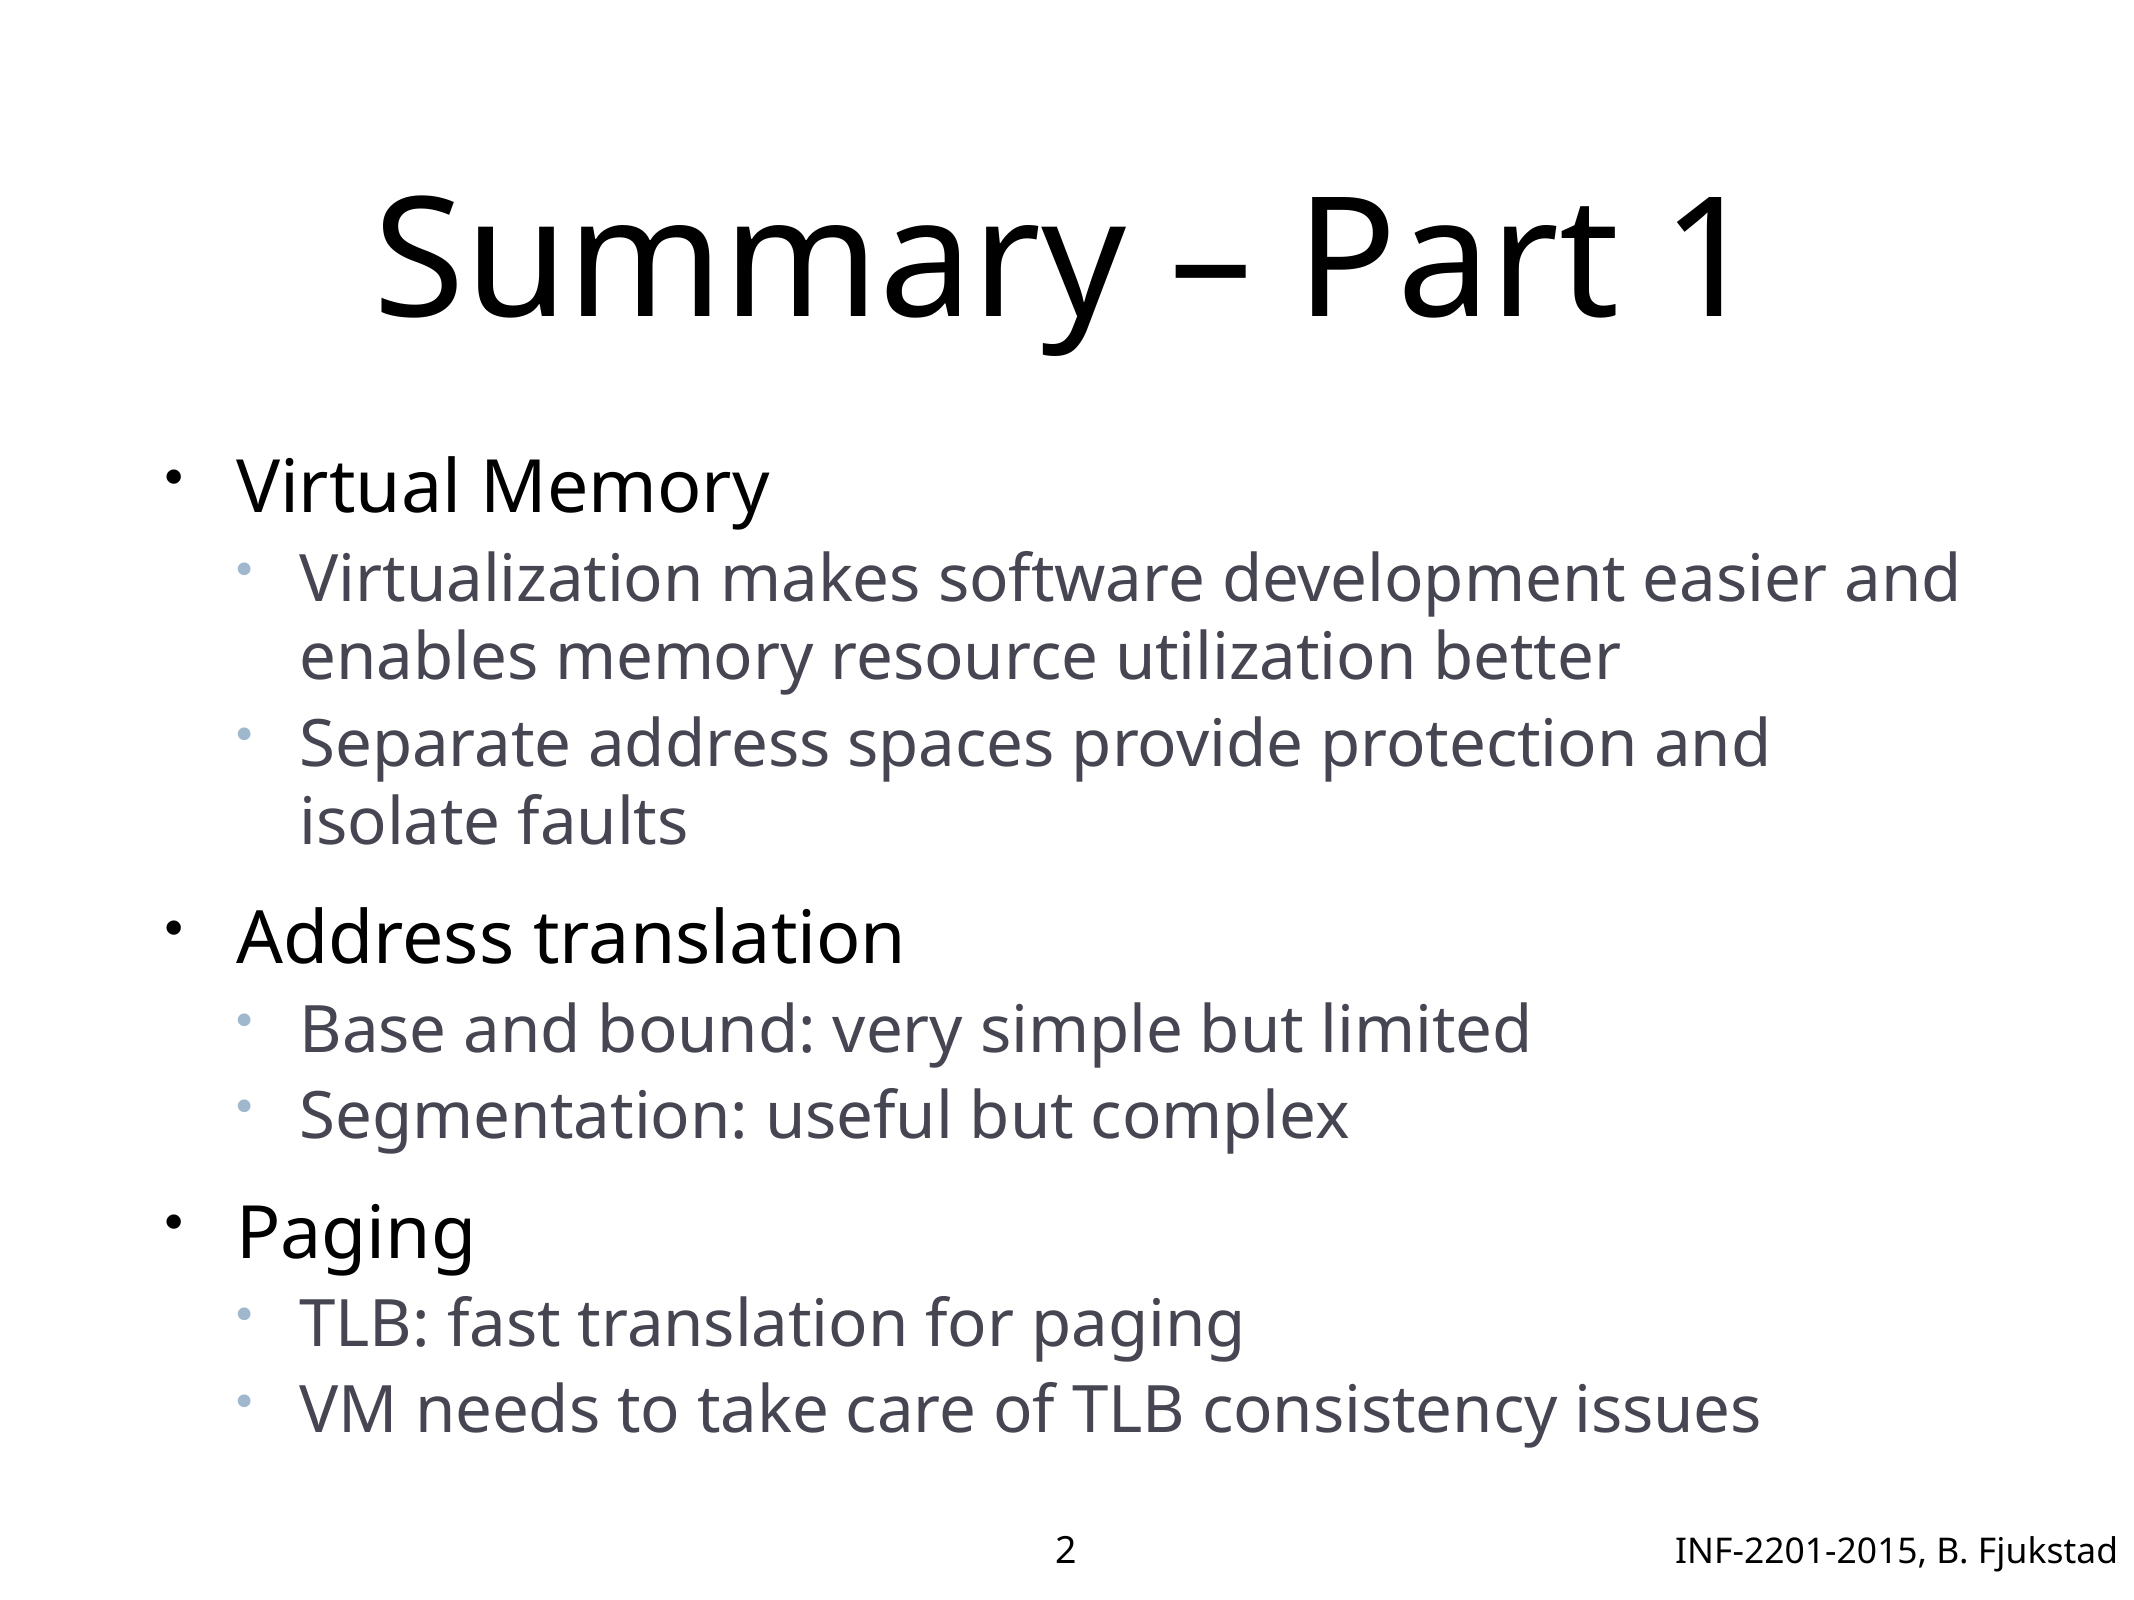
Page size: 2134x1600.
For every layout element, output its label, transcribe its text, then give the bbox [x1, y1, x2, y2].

slide_number 2 [1034, 1517, 1097, 1581]
list Virtual Memory Virtualization makes software development easier and enables memory resource utilization better Separate address spaces provide protection and isolate faults Address translation Base and bound: very simple but limited Segmentation: useful but complex Paging TLB: fast translation for paging VM needs to take care of TLB consistency issues [155, 426, 1978, 1459]
title Summary – Part 1 [155, 72, 1978, 426]
